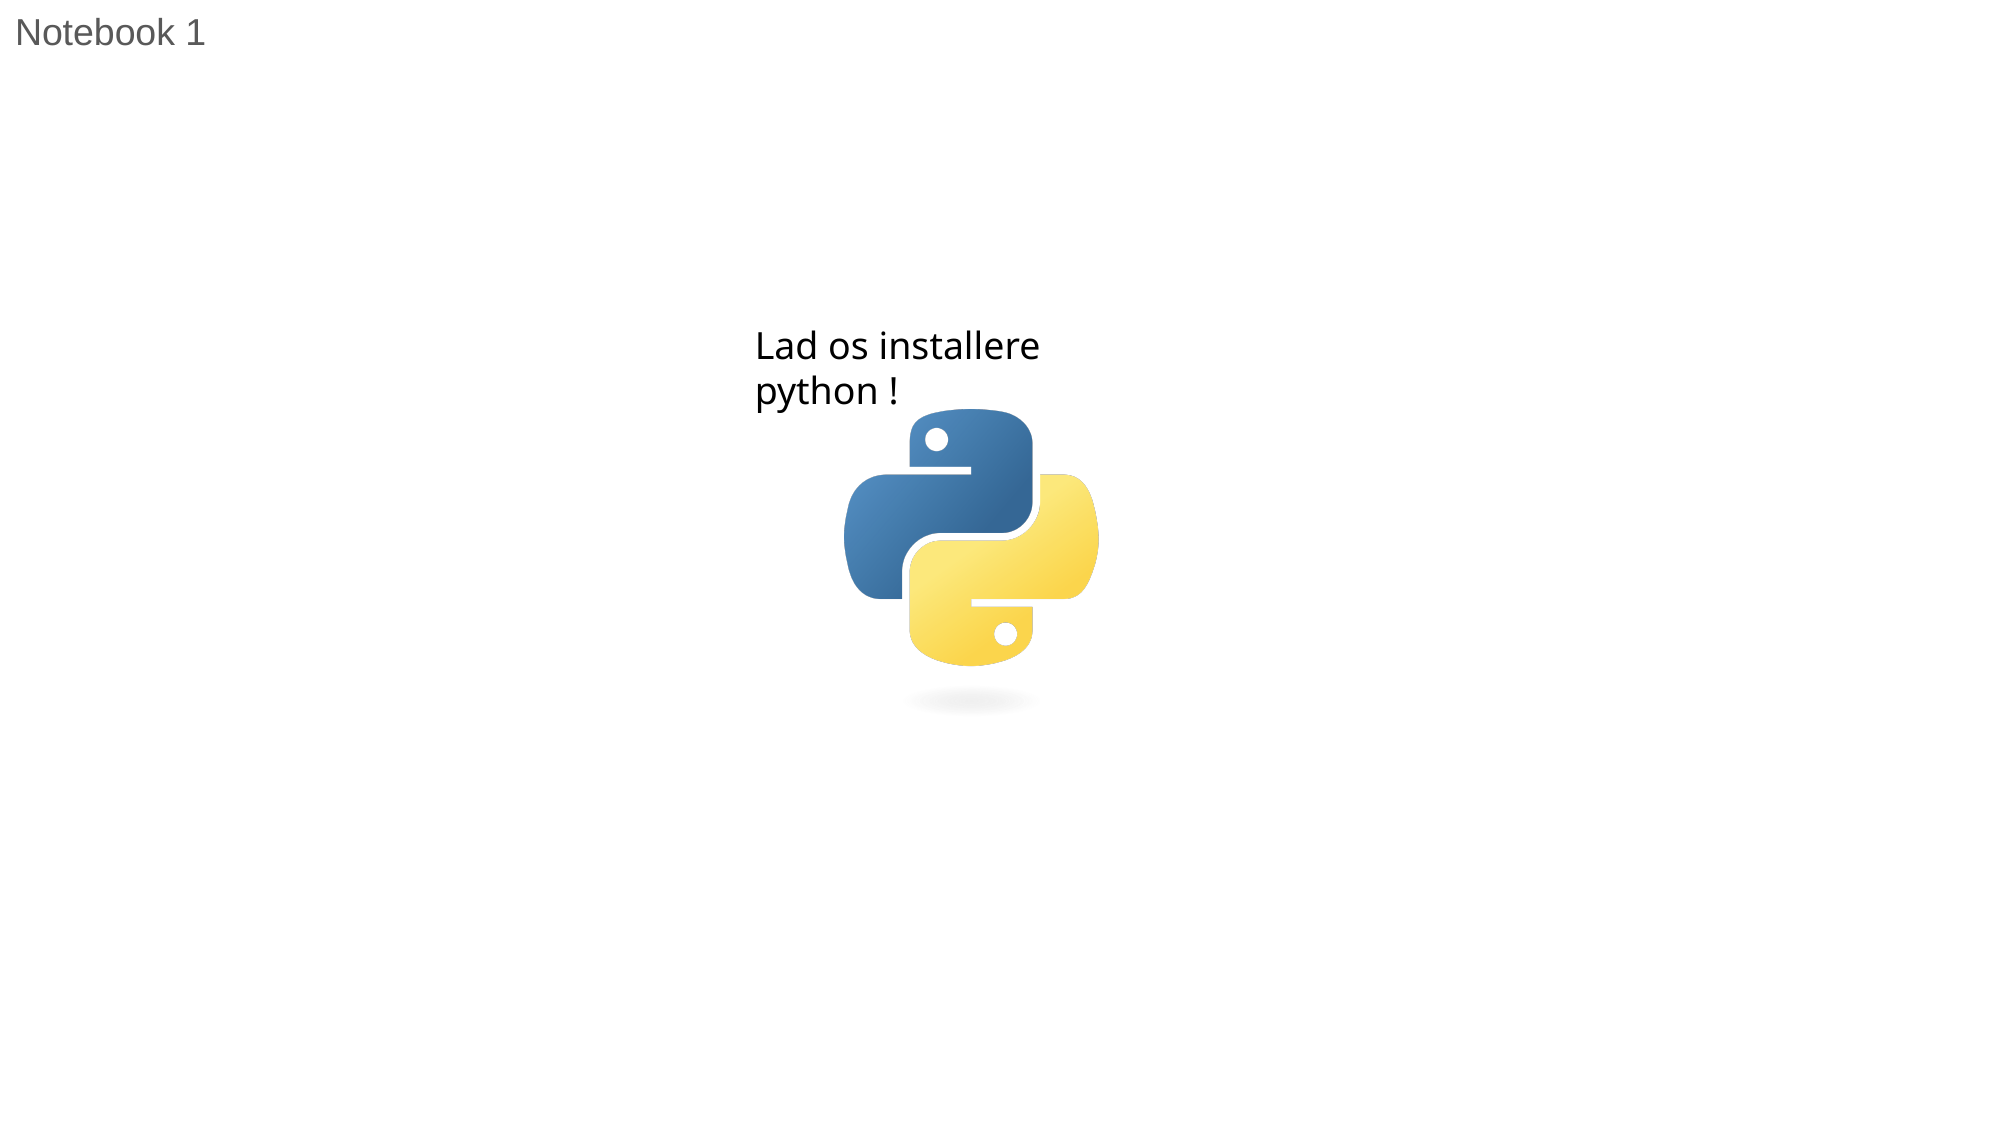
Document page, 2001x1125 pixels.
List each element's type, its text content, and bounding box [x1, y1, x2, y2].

picture [844, 408, 1125, 718]
text_box Lad os installere python ! [739, 314, 1190, 420]
text_box Notebook 1 [0, 0, 450, 60]
